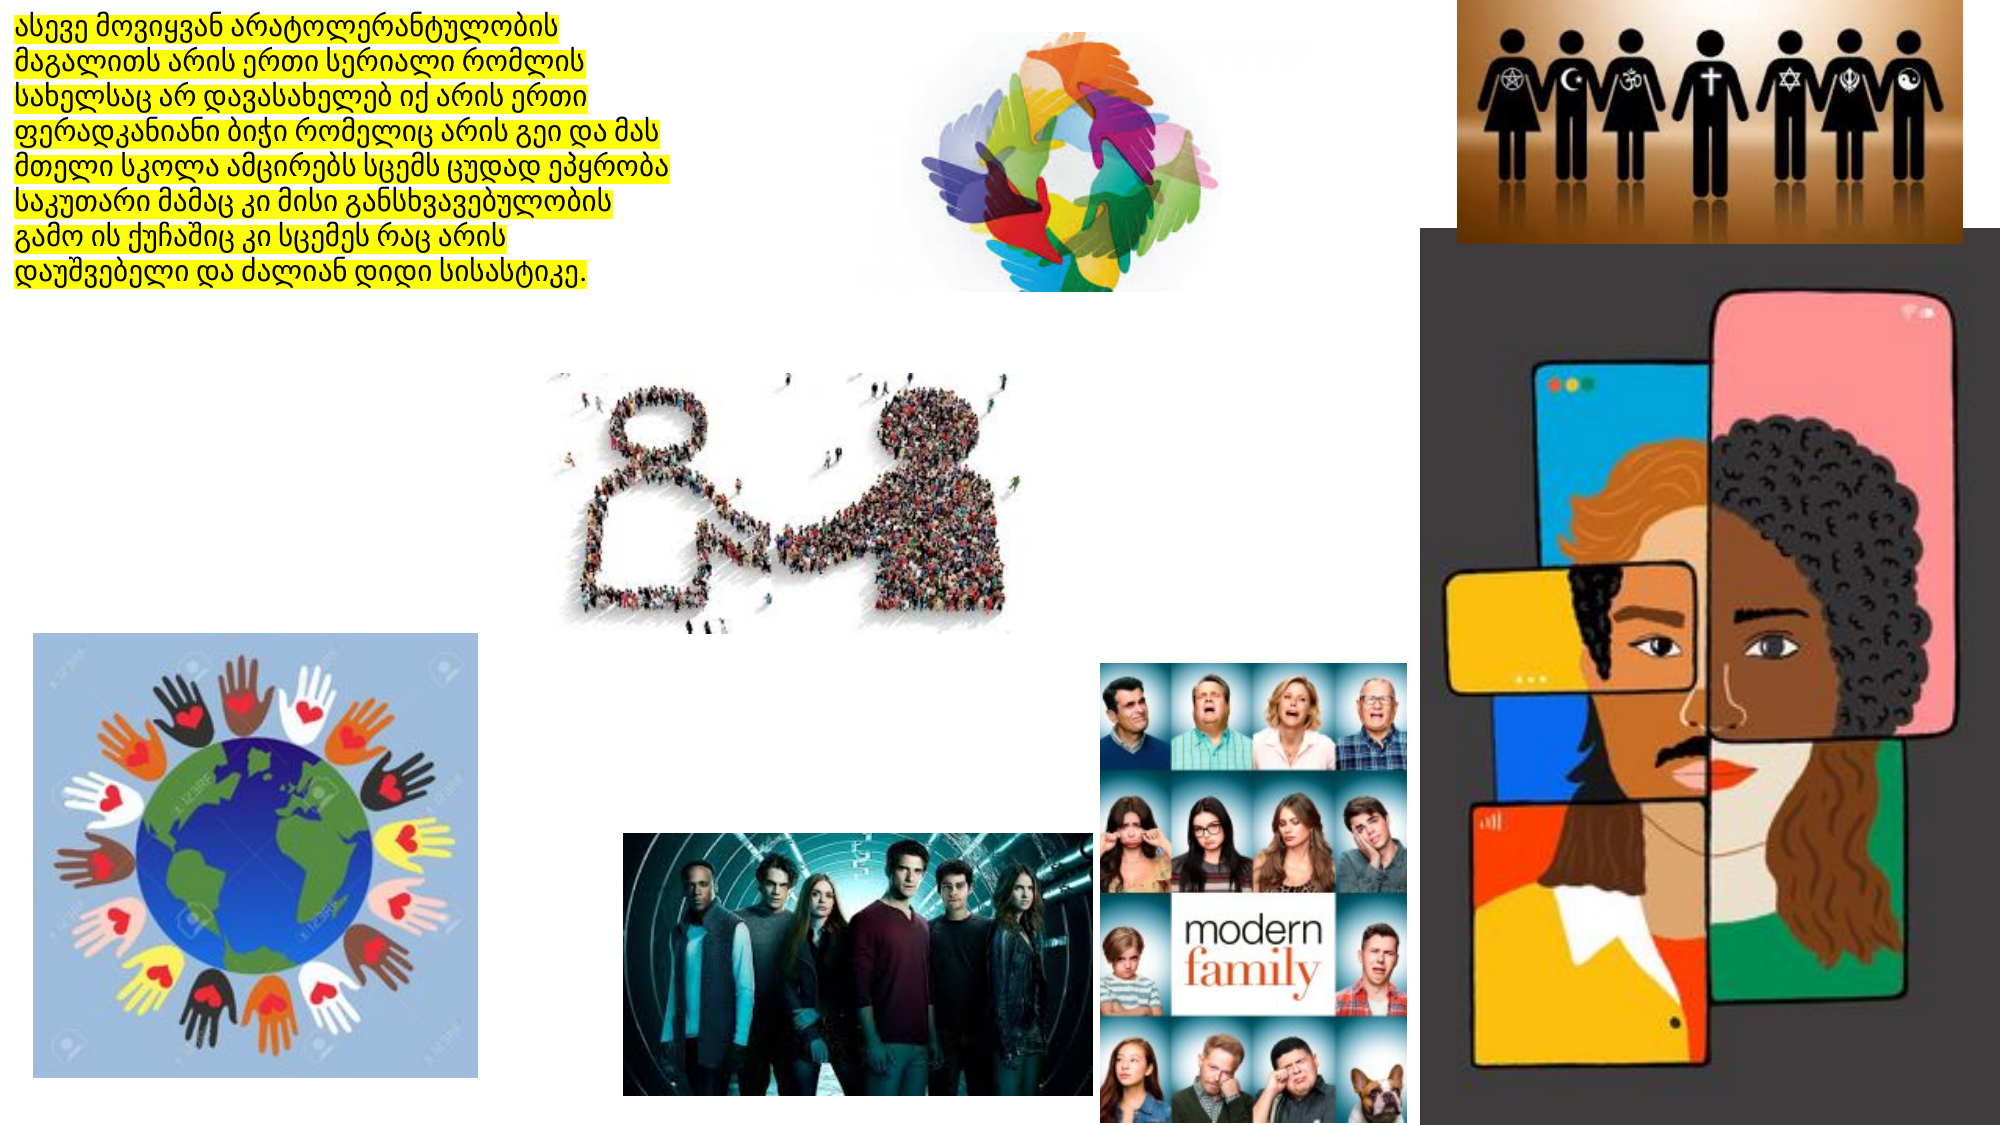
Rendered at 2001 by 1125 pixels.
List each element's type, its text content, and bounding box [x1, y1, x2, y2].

picture [1420, 0, 2000, 1125]
picture [623, 833, 1093, 1096]
picture [33, 633, 478, 1078]
text_box ასევე მოვიყვან არატოლერანტულობის მაგალითს არის ერთი სერიალი რომლის სახელსაც არ დავასახელებ იქ არის ერთი ფერადკანიანი ბიჭი რომელიც არის გეი და მას მთელი სკოლა ამცირებს სცემს ცუდად ეპყრობა საკუთარი მამაც კი მისი განსხვავებულობის გამო ის ქუჩაშიც კი სცემეს რაც არის დაუშვებელი და ძალიან დიდი სისასტიკე. [14, 7, 685, 288]
picture [833, 32, 1309, 292]
picture [546, 373, 1033, 634]
picture [1100, 663, 1407, 1123]
